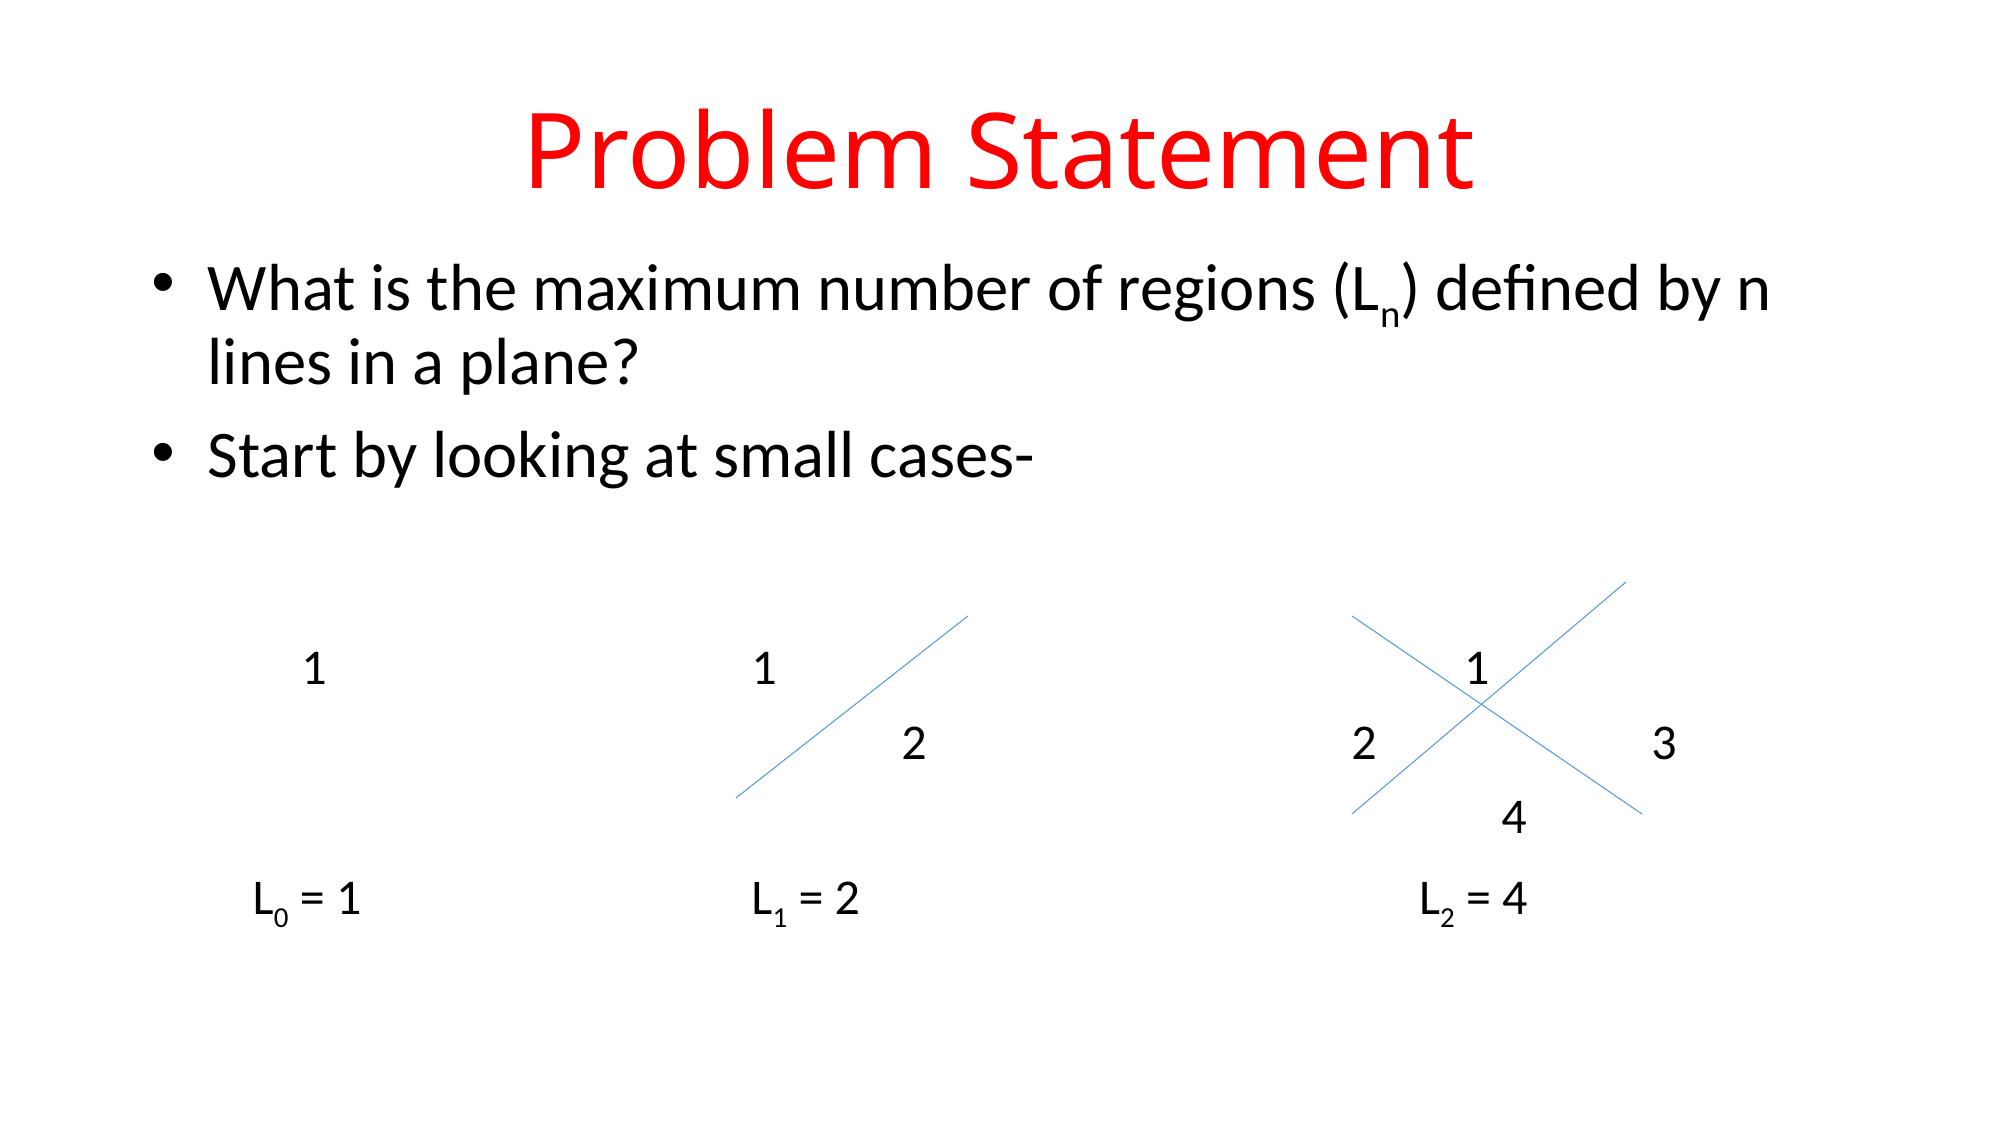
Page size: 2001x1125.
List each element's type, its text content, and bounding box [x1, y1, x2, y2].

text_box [1351, 615, 1643, 814]
list What is the maximum number of regions (Ln) defined by n lines in a plane? Start by looking at small cases- 1 1 1 2 2 3 4 L0 = 1 L1 = 2 L2 = 4 [136, 237, 1862, 999]
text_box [735, 615, 969, 798]
title Problem Statement [136, 90, 1862, 219]
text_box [1351, 581, 1626, 615]
